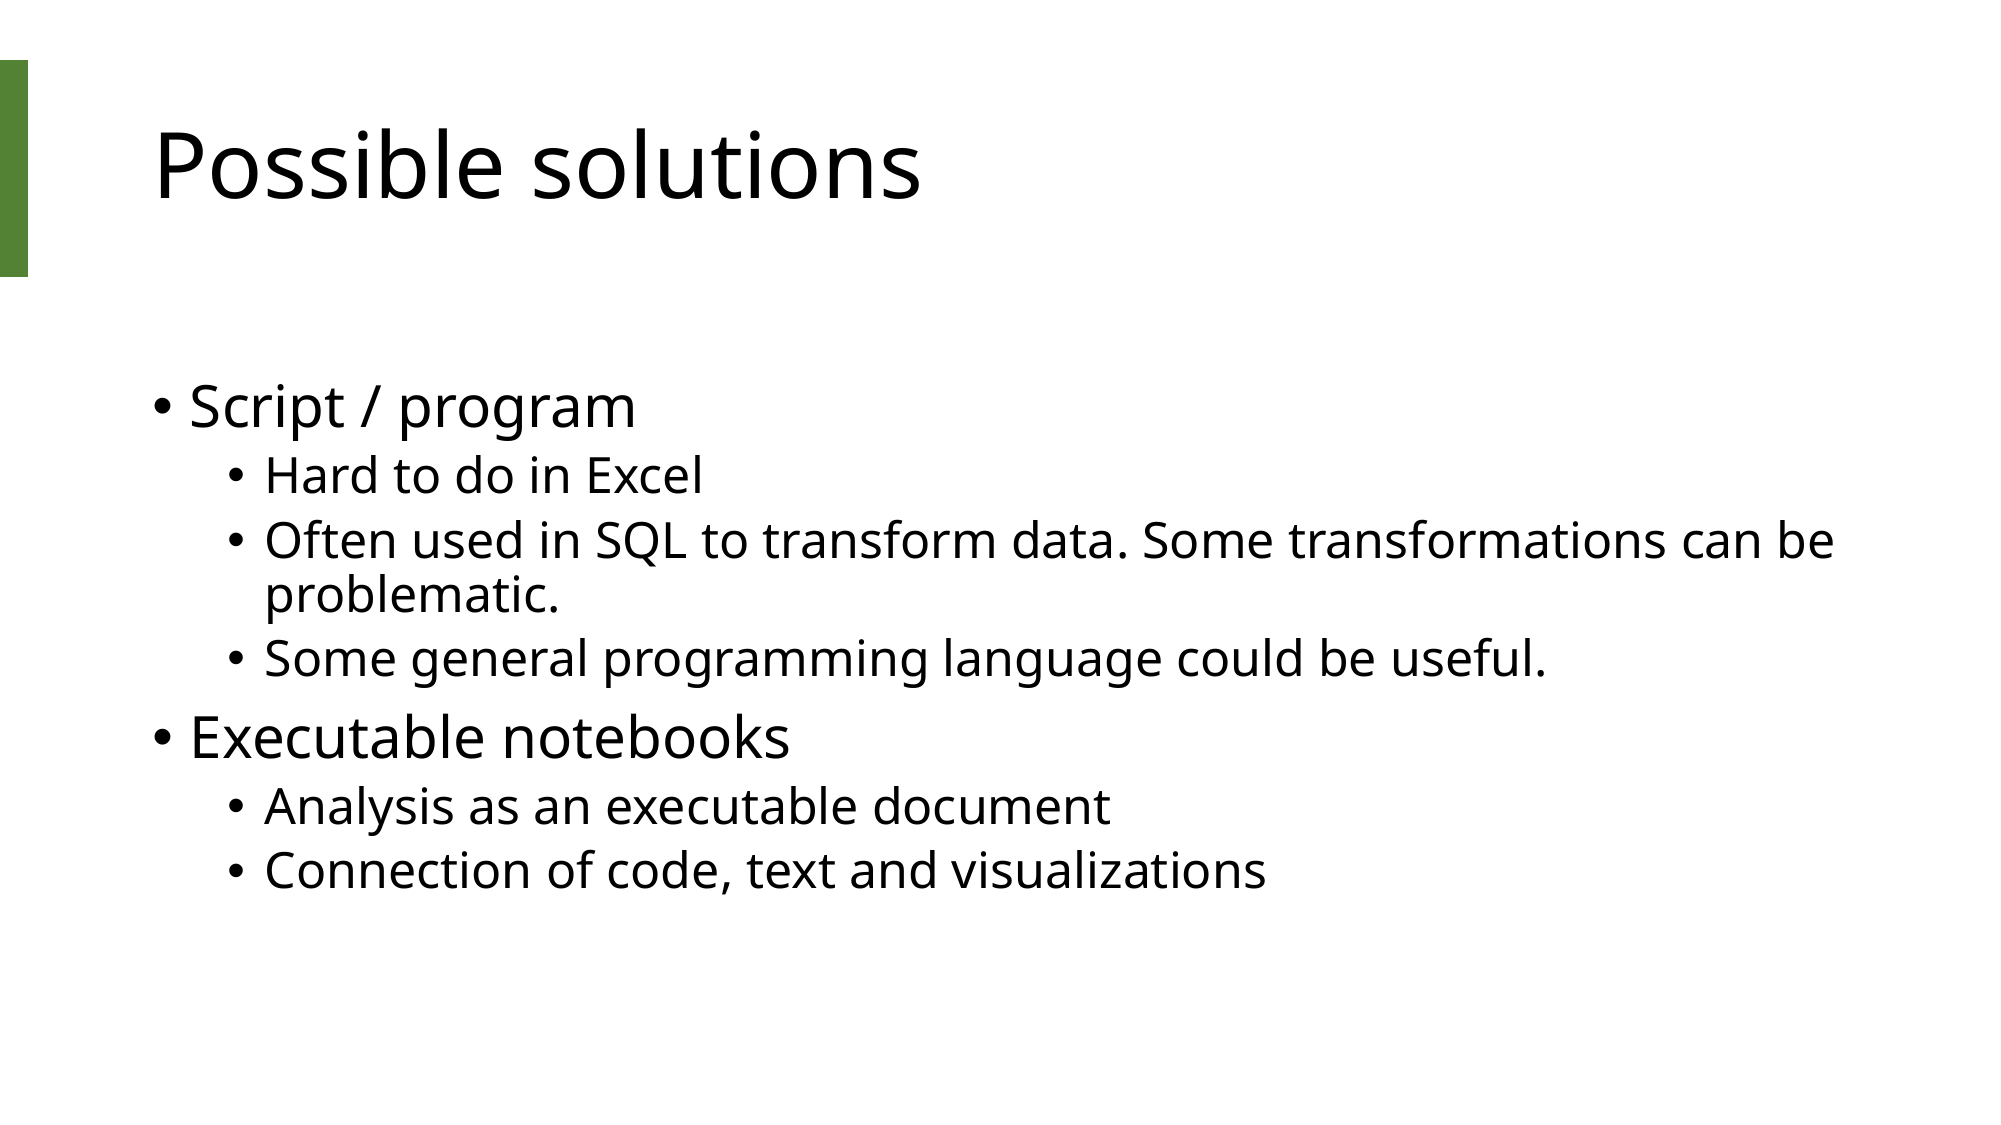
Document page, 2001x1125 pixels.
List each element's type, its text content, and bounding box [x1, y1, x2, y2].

title Possible solutions [137, 59, 1863, 278]
list Script / program Hard to do in Excel Often used in SQL to transform data. Some transformations can be problematic. Some general programming language could be useful. Executable notebooks Analysis as an executable document Connection of code, text and visualizations [137, 369, 1863, 1014]
